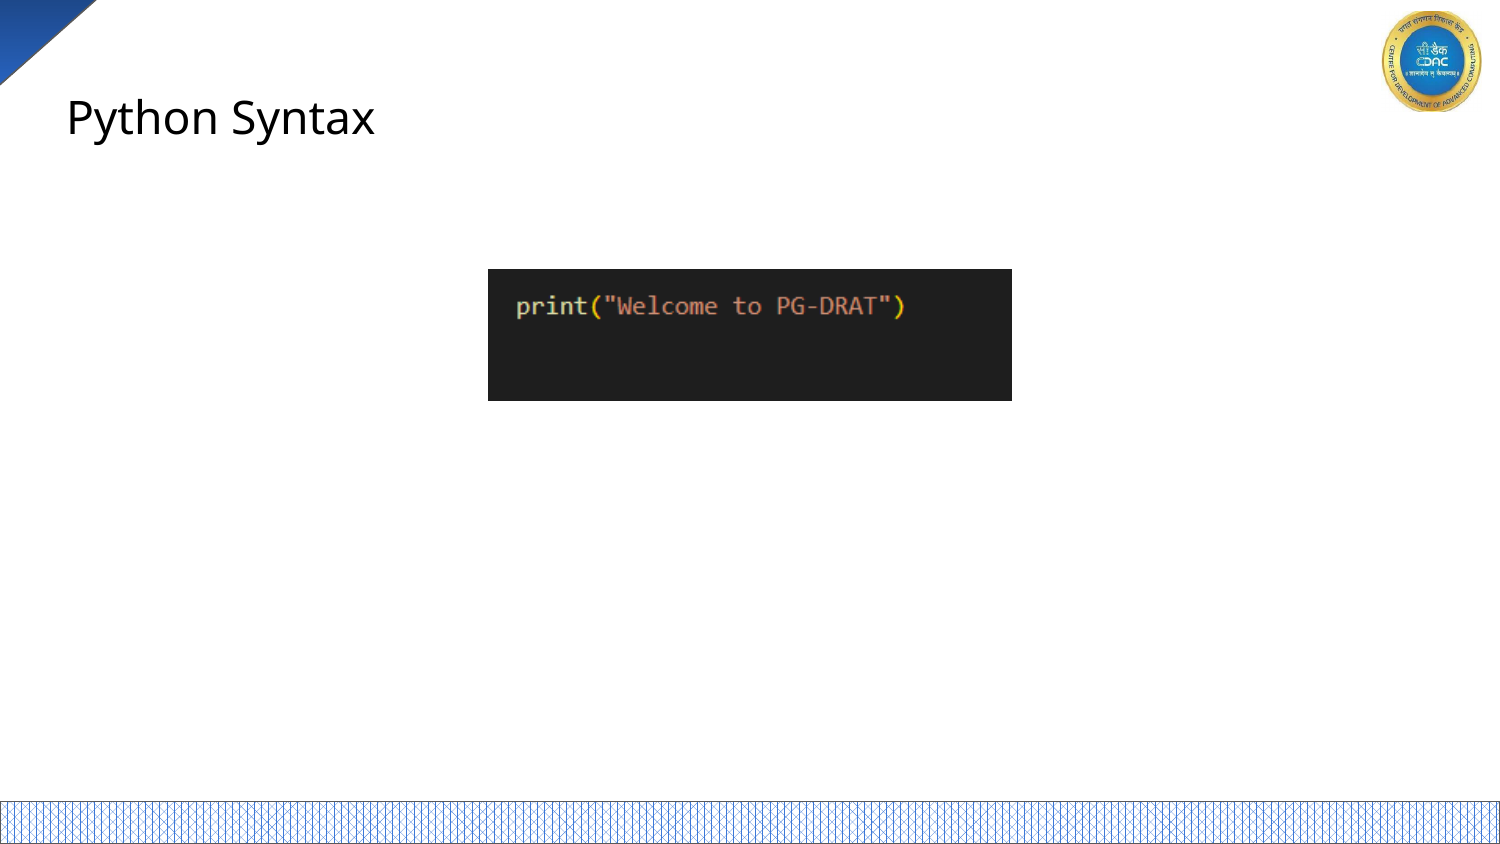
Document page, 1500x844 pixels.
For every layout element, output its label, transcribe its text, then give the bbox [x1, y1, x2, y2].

title Python Syntax [51, 72, 1449, 167]
text_box [0, 801, 1500, 844]
picture [487, 269, 1012, 401]
picture [1380, 11, 1482, 113]
text_box [0, 0, 96, 85]
